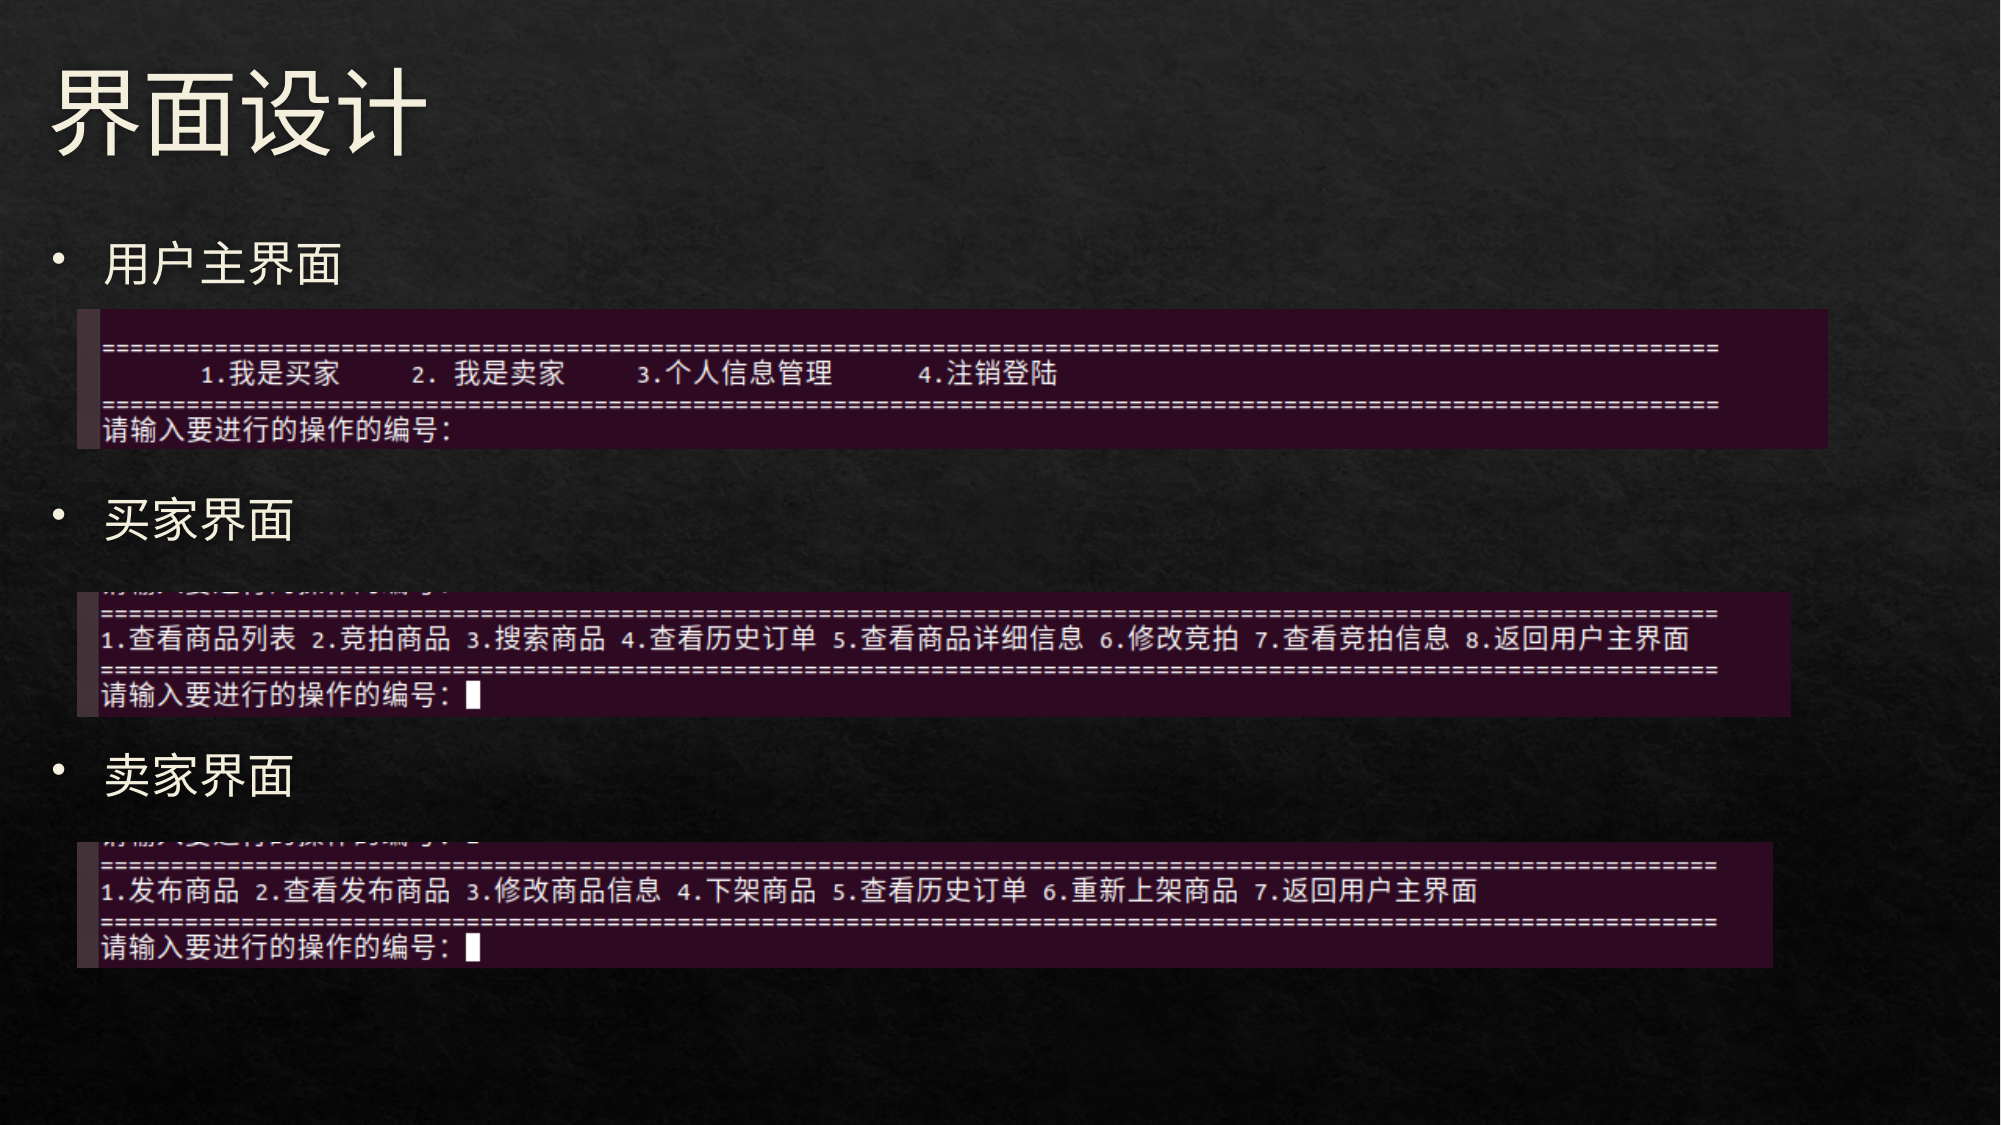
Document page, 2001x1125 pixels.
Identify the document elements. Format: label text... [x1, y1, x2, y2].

picture [77, 591, 1791, 718]
picture [77, 309, 1828, 449]
title 界面设计 [32, 14, 1731, 216]
list 用户主界面 买家界面 卖家界面 [32, 220, 1952, 1055]
picture [77, 841, 1774, 968]
